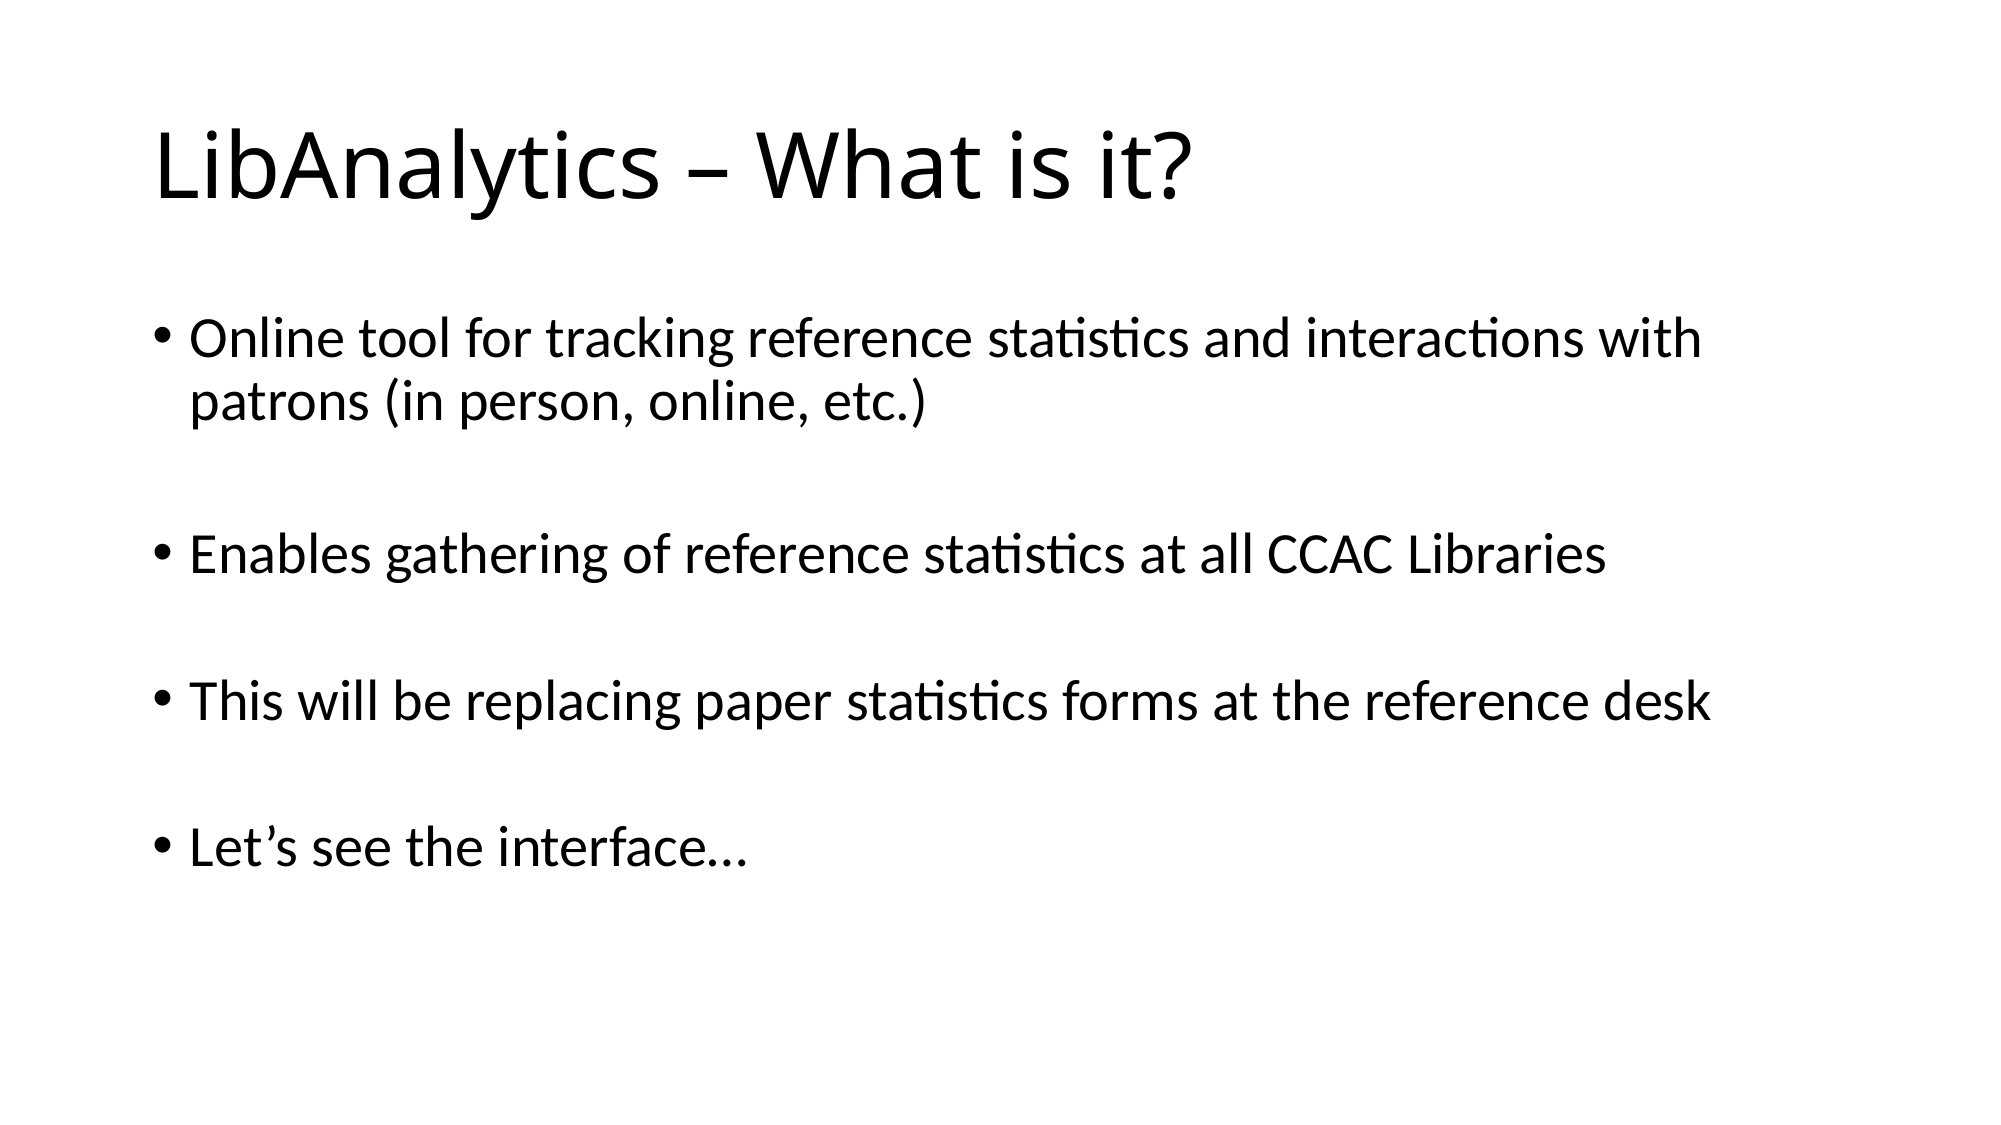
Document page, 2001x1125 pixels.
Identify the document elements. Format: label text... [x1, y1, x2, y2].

title LibAnalytics – What is it? [137, 59, 1863, 278]
list Online tool for tracking reference statistics and interactions with patrons (in person, online, etc.) Enables gathering of reference statistics at all CCAC Libraries This will be replacing paper statistics forms at the reference desk Let’s see the interface… [137, 299, 1863, 924]
